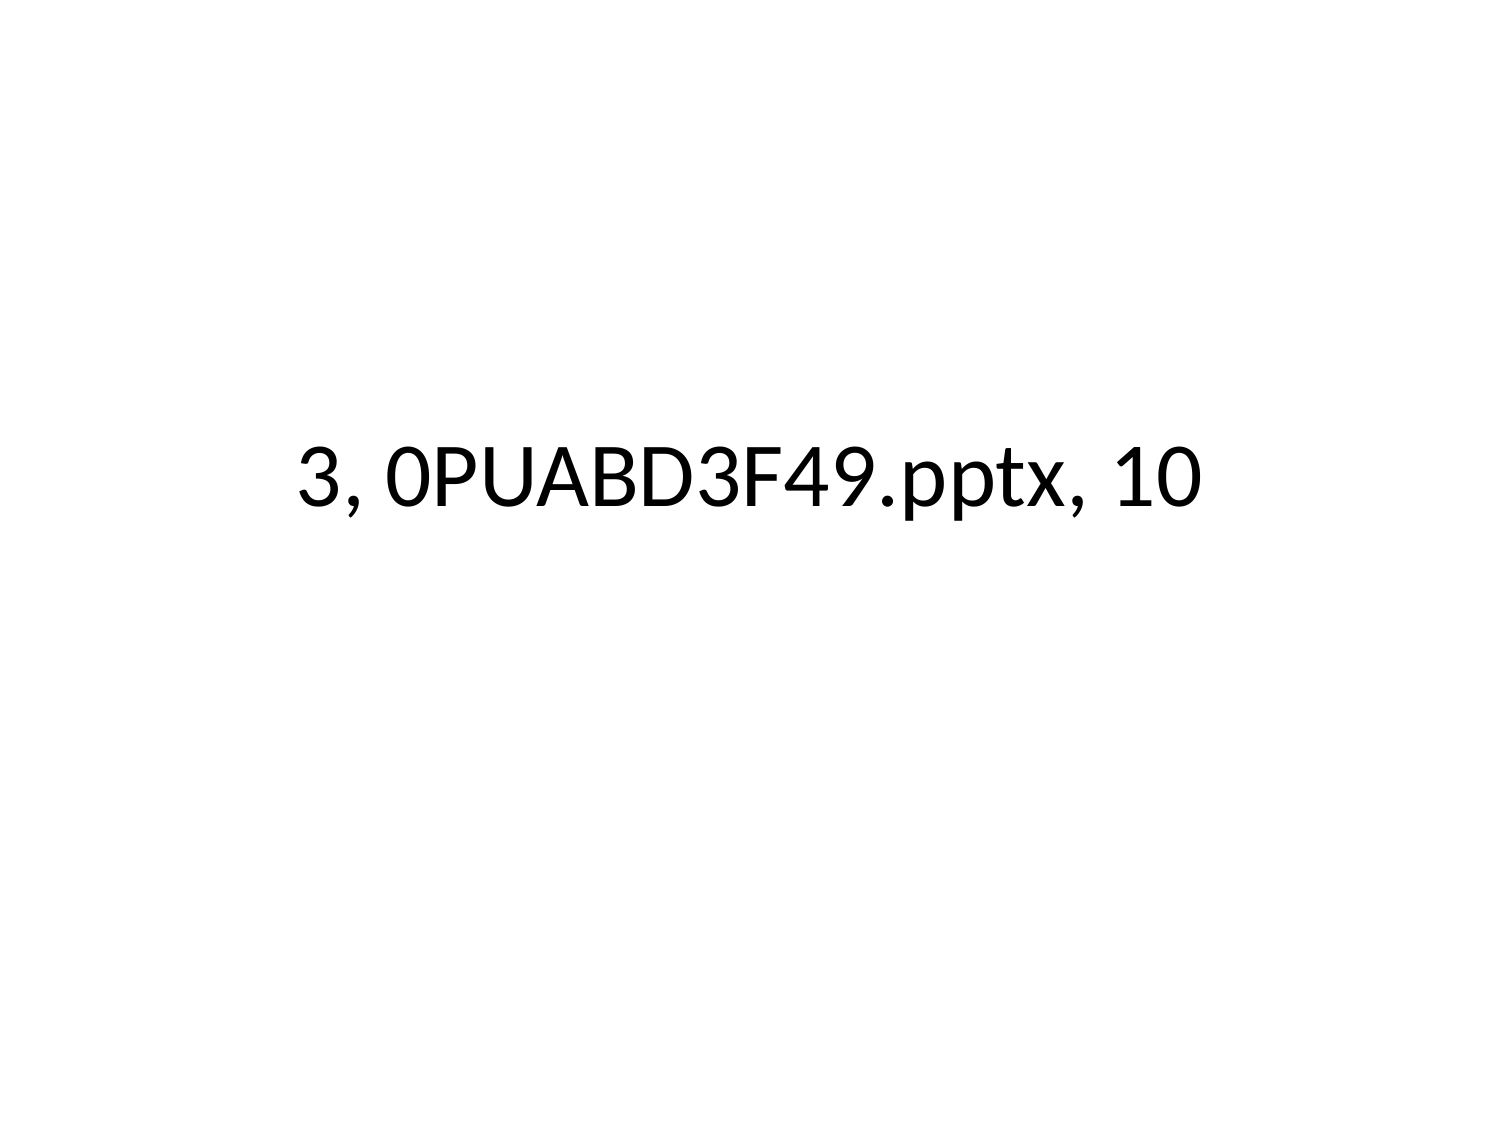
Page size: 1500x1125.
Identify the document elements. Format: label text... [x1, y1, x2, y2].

title 3, 0PUABD3F49.pptx, 10 [112, 349, 1388, 591]
